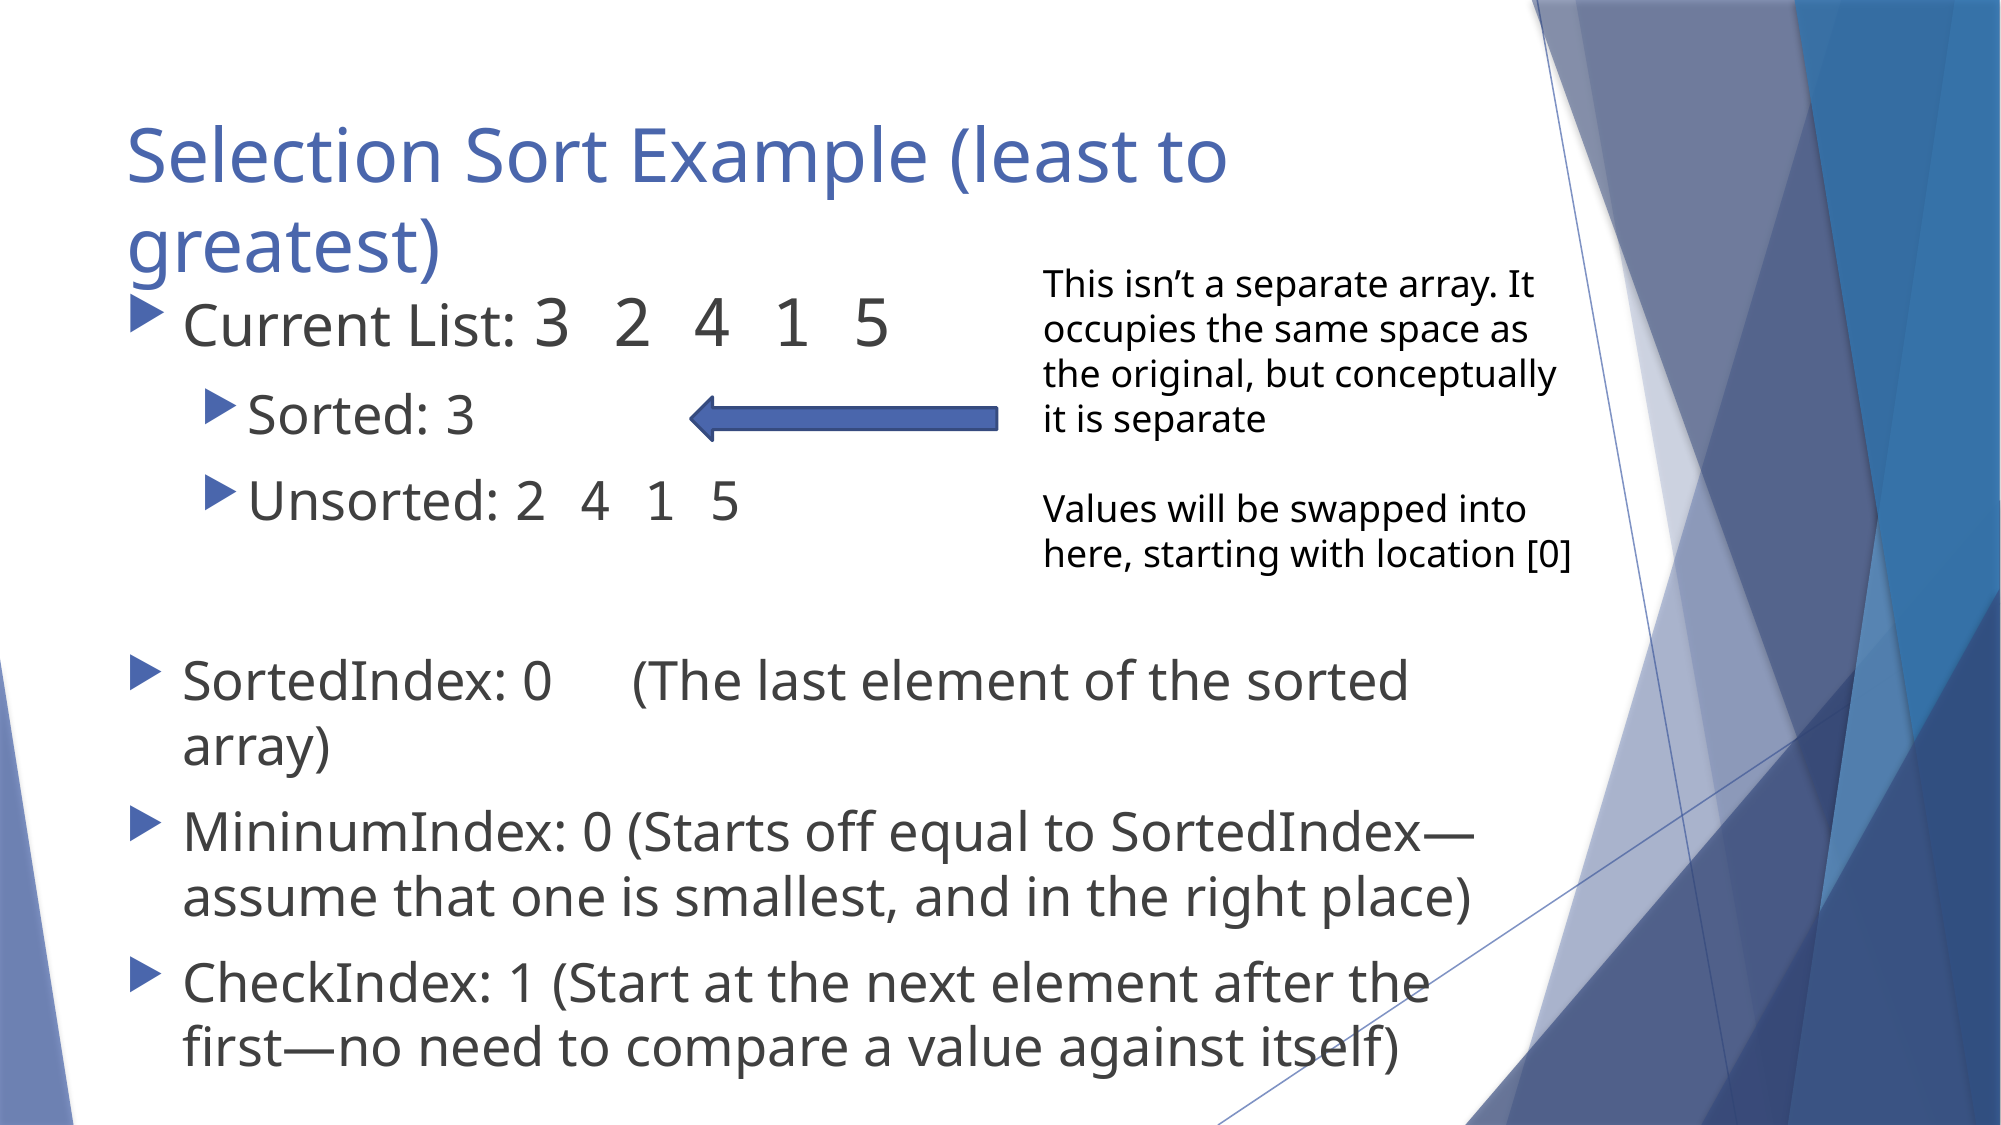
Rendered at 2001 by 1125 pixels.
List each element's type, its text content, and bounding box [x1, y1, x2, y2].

title Selection Sort Example (least to greatest) [111, 99, 1555, 232]
list Current List: 3 2 4 1 5 Sorted: 3 Unsorted: 2 4 1 5 SortedIndex: 0 (The last element of the sorted array) MininumIndex: 0 (Starts off equal to SortedIndex—assume that one is smallest, and in the right place) CheckIndex: 1 (Start at the next element after the first—no need to compare a value against itself) [111, 271, 1522, 992]
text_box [690, 251, 1592, 586]
